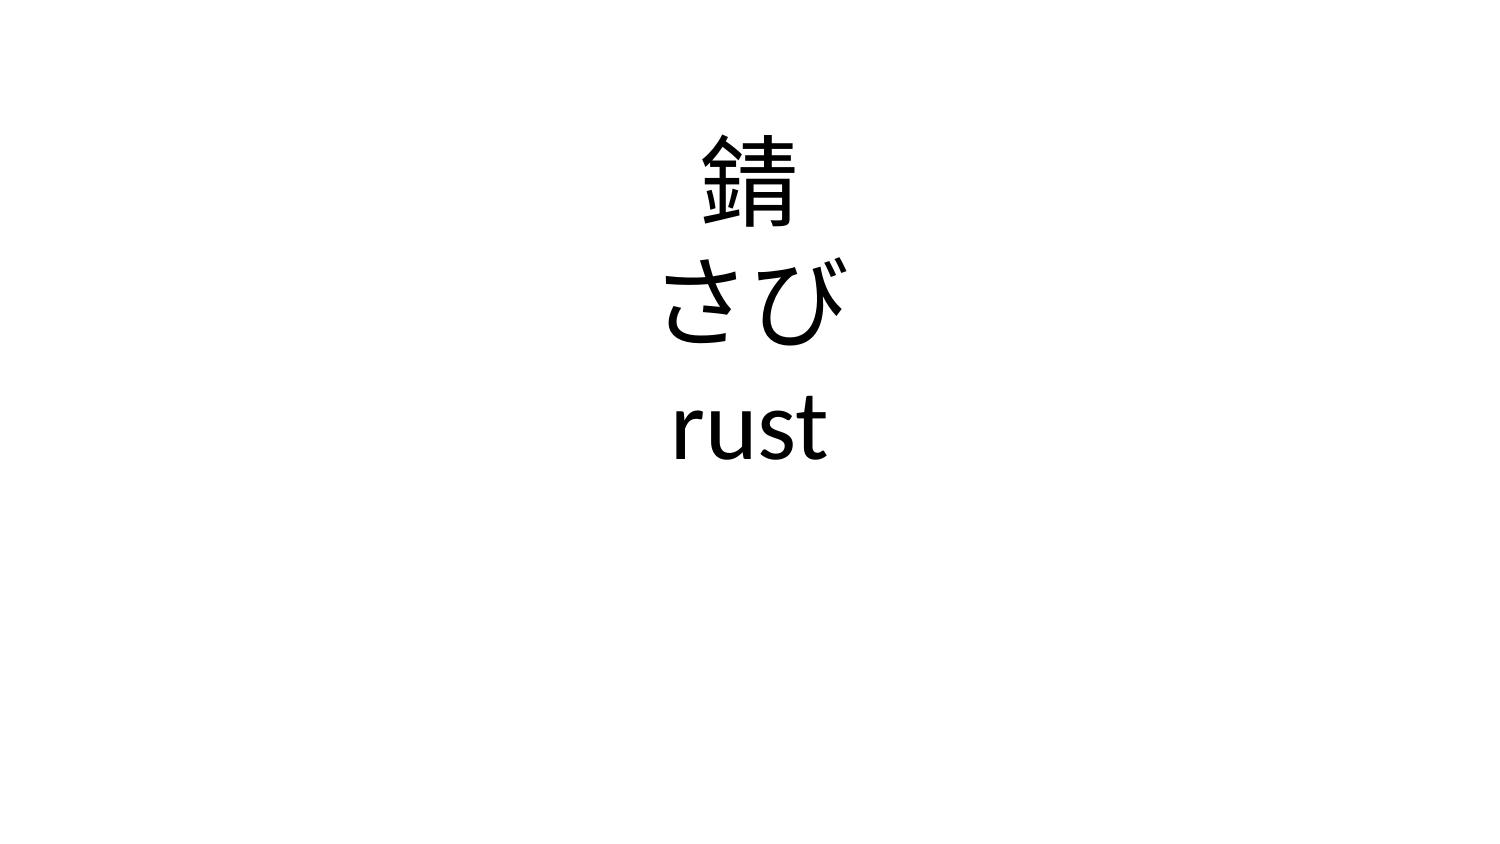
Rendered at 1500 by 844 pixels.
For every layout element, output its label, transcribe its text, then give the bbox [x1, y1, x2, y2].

text_box 錆 さび rust [0, 149, 1500, 450]
